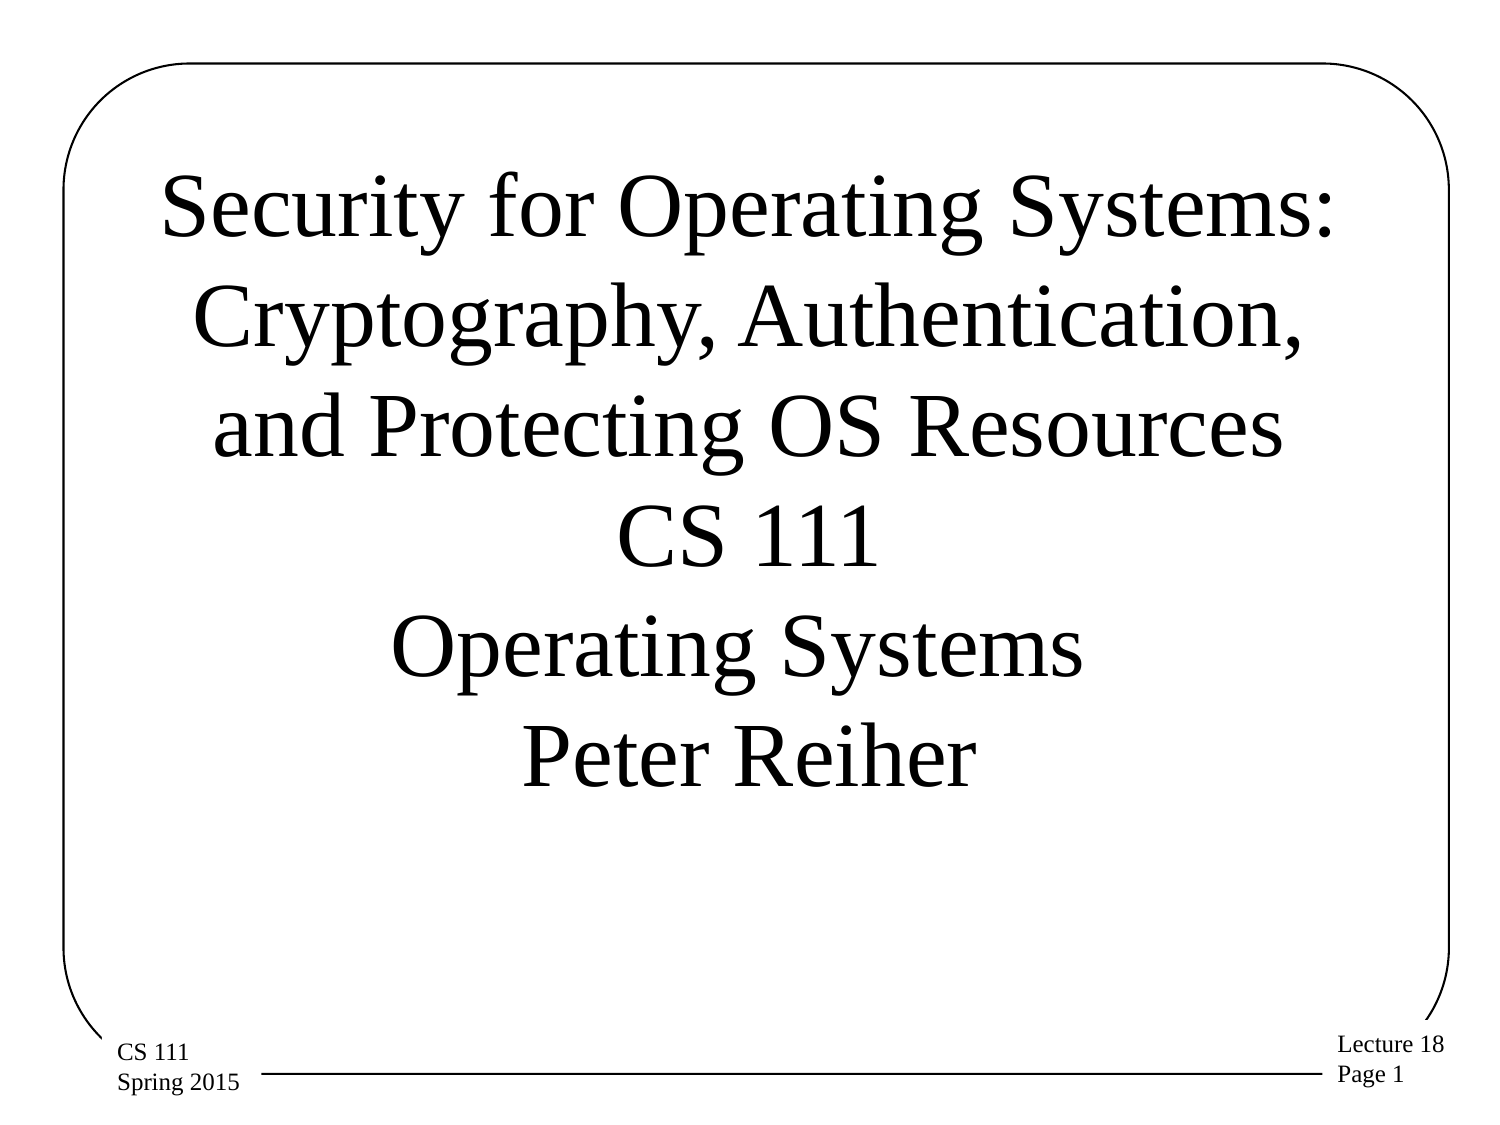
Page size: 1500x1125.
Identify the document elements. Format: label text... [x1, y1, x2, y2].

title Security for Operating Systems: Cryptography, Authentication, and Protecting OS Resources CS 111 Operating Systems Peter Reiher [112, 435, 1388, 449]
list [74, 449, 1426, 1125]
